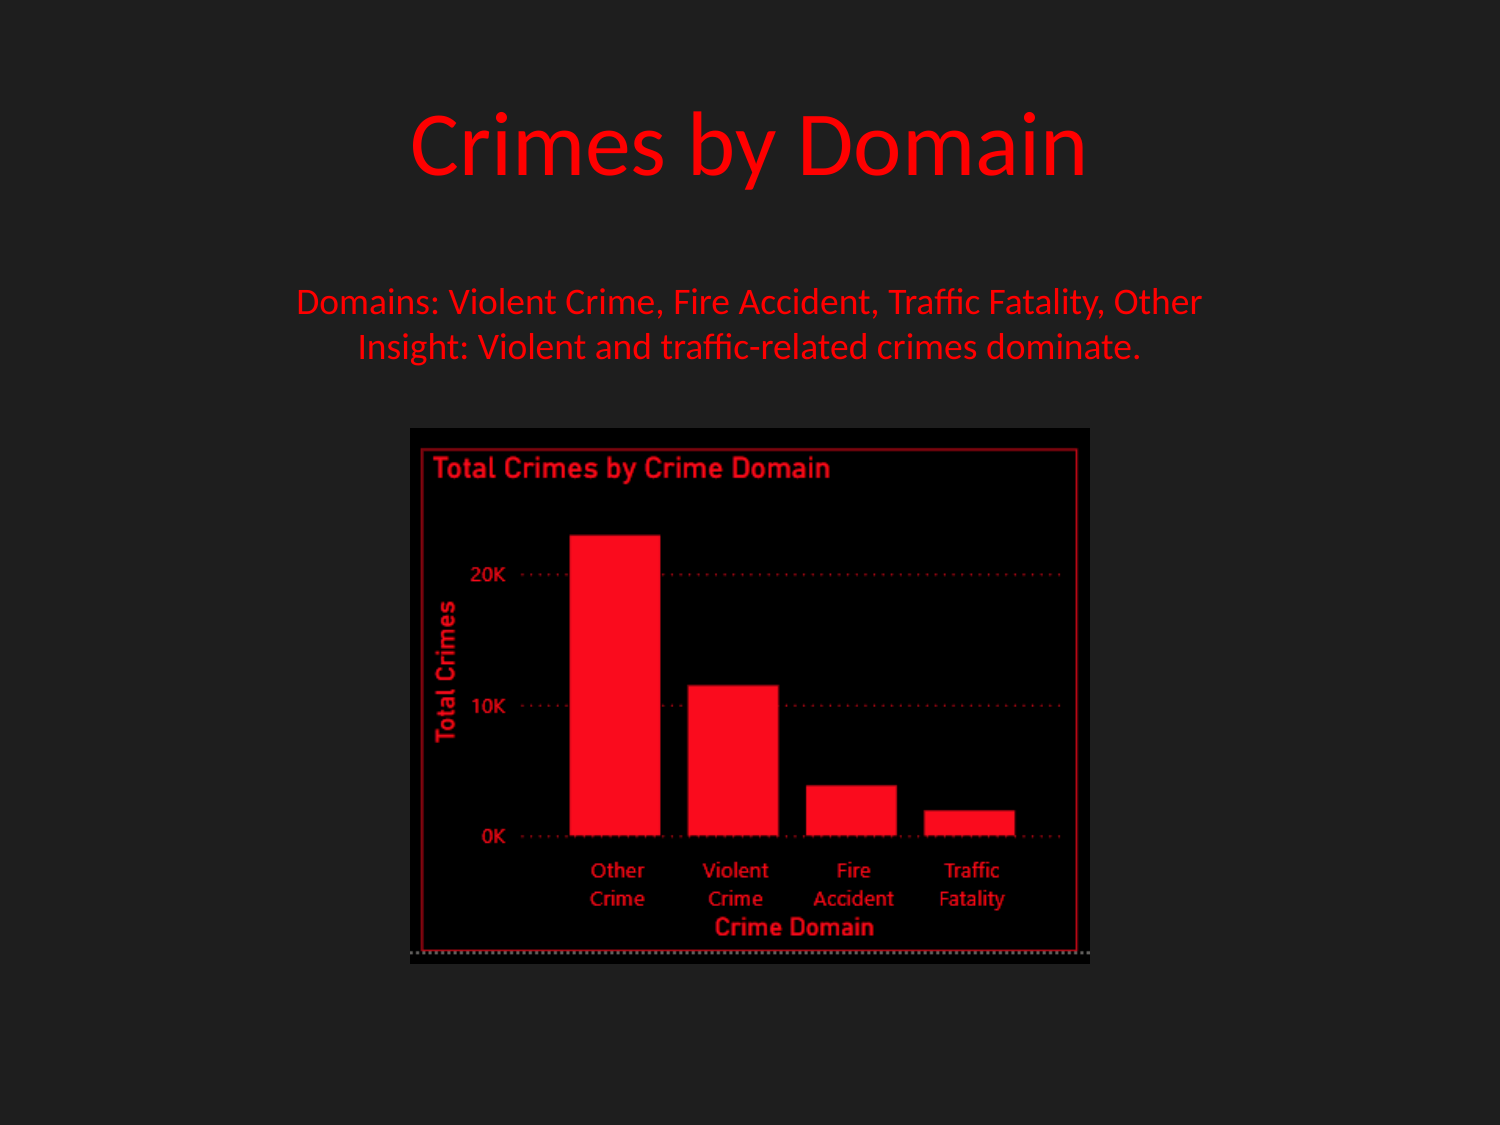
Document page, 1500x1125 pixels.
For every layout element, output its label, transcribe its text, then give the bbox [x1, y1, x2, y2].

title Crimes by Domain [75, 45, 1425, 233]
text_box Domains: Violent Crime, Fire Accident, Traffic Fatality, Other Insight: Violent and traffic-related crimes dominate. [149, 224, 1350, 375]
picture [410, 428, 1090, 964]
